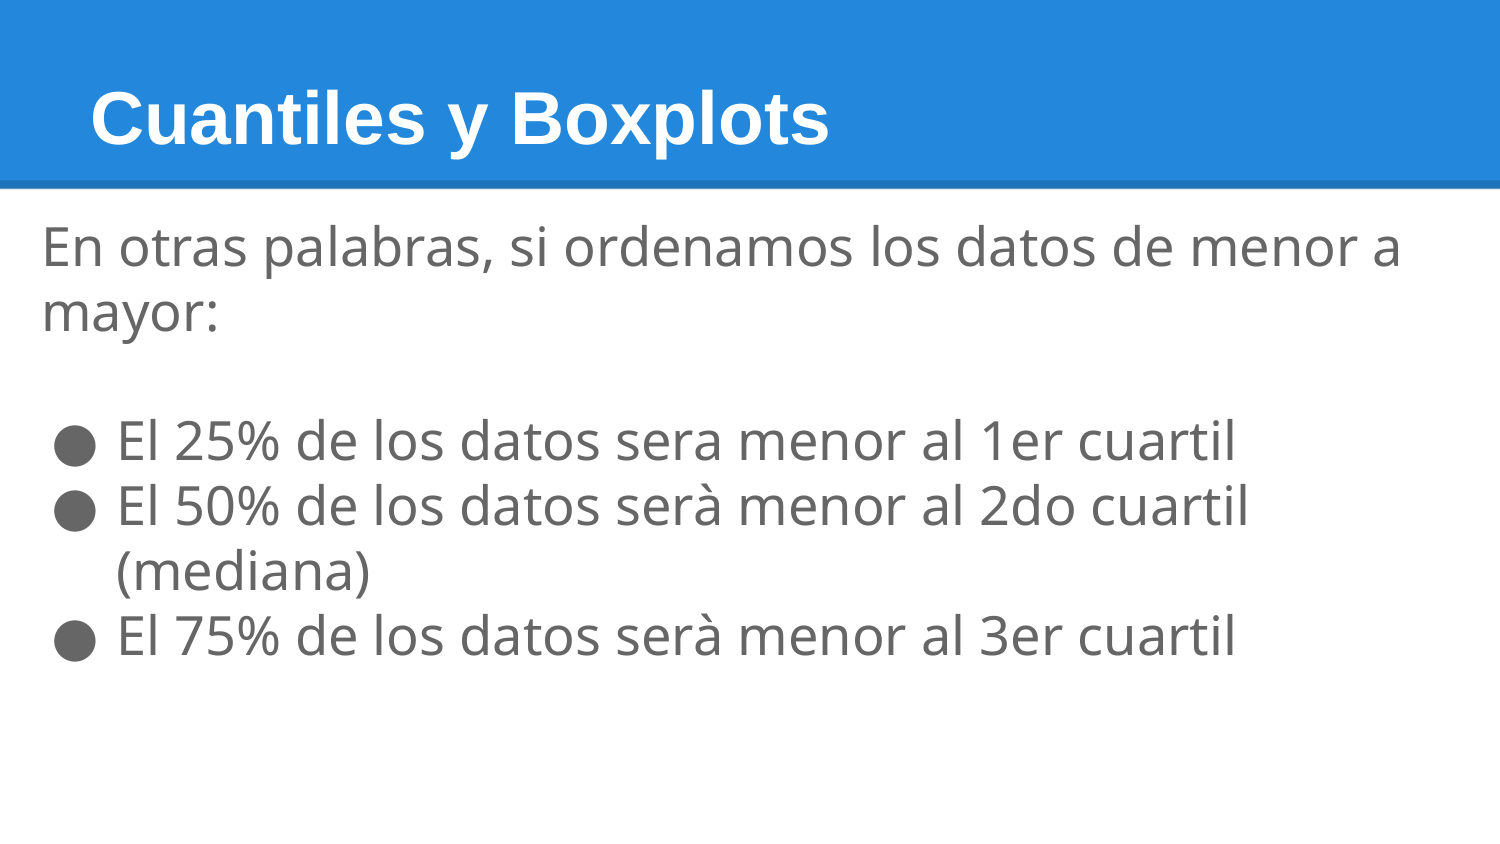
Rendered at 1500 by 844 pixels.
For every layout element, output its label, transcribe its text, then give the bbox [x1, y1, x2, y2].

list En otras palabras, si ordenamos los datos de menor a mayor: El 25% de los datos sera menor al 1er cuartil El 50% de los datos serà menor al 2do cuartil (mediana) El 75% de los datos serà menor al 3er cuartil [26, 196, 1477, 808]
title Cuantiles y Boxplots [75, 33, 1425, 175]
